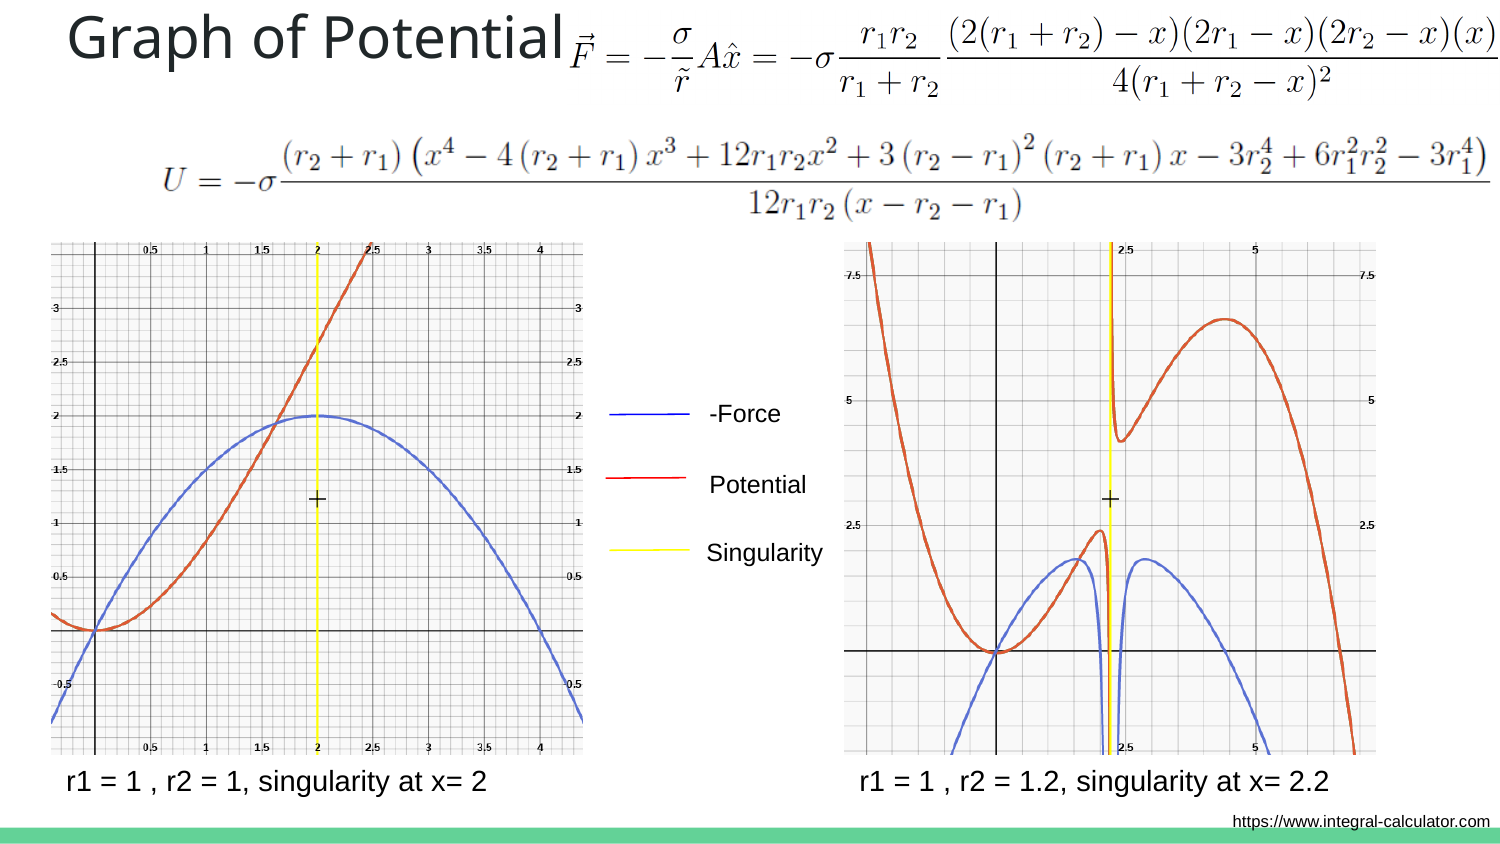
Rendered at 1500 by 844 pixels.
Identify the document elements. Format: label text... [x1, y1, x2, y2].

text_box Potential [686, 449, 839, 496]
picture [160, 132, 1500, 227]
text_box -Force [686, 378, 839, 425]
text_box r1 = 1 , r2 = 1, singularity at x= 2 [51, 746, 631, 798]
text_box r1 = 1 , r2 = 1.2, singularity at x= 2.2 [844, 746, 1424, 798]
picture [844, 241, 1376, 755]
title Graph of Potential [51, 0, 1449, 80]
text_box Singularity [691, 521, 839, 568]
picture [50, 241, 583, 755]
picture [566, 10, 1500, 105]
text_box https://www.integral-calculator.com [1217, 783, 1500, 844]
